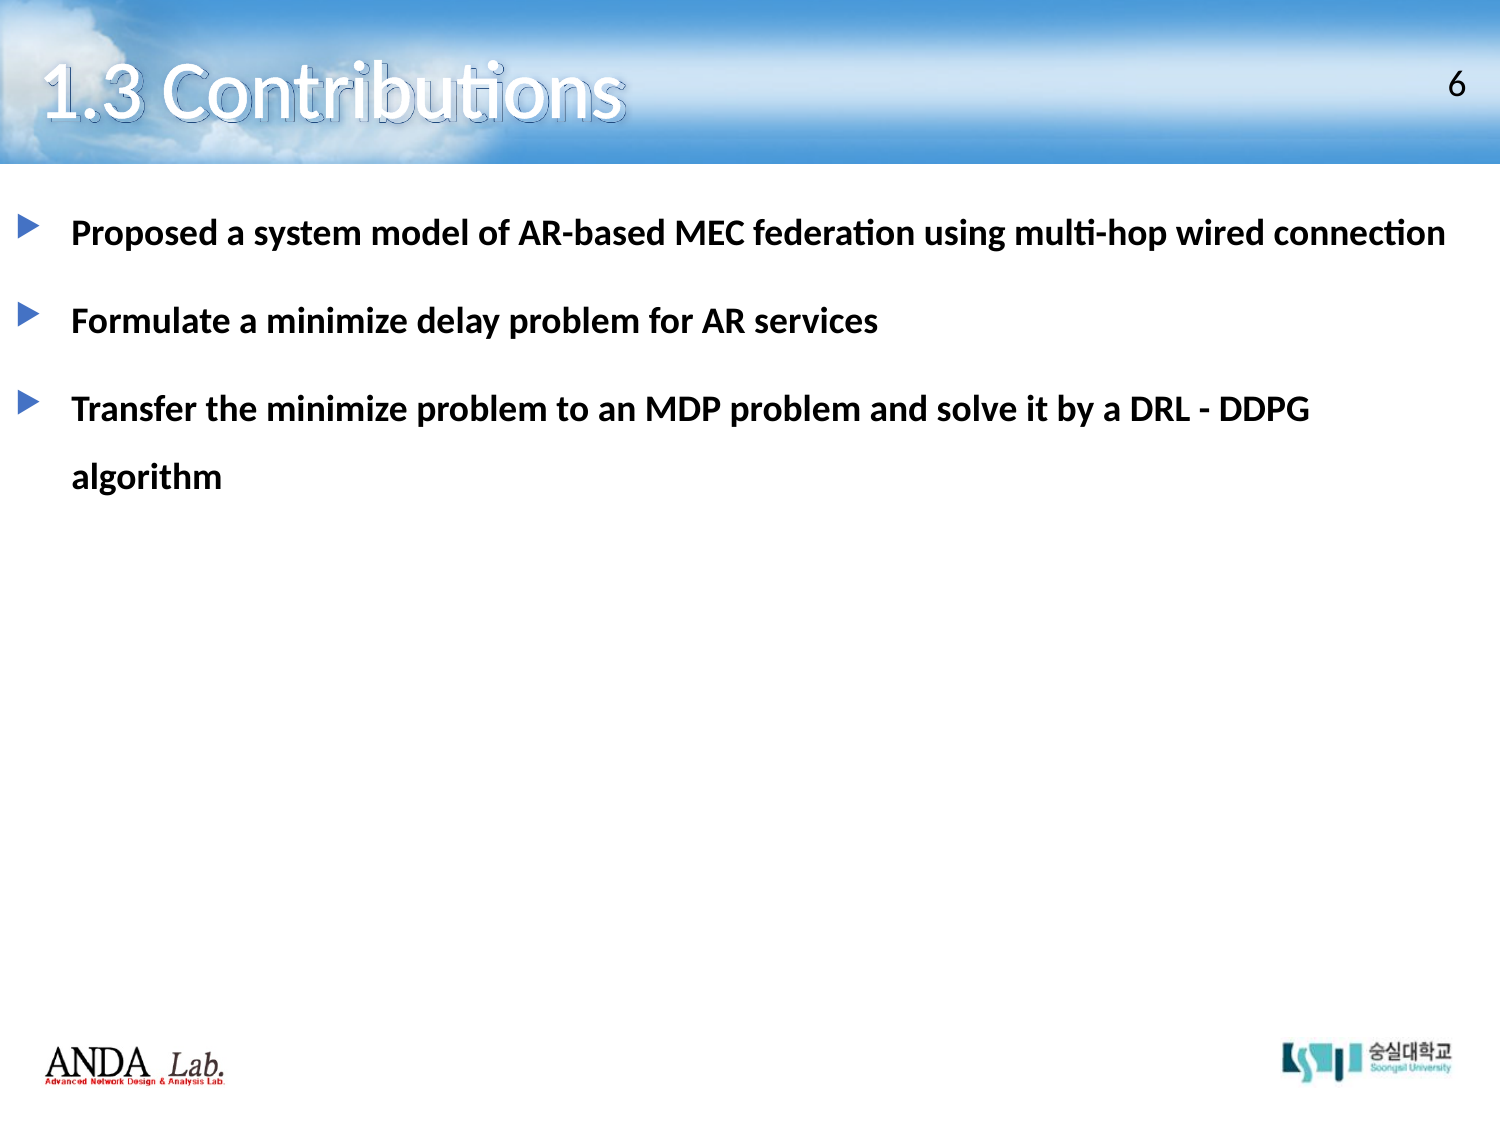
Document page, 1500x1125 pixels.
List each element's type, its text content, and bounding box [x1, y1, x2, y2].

text_box Proposed a system model of AR-based MEC federation using multi-hop wired connection Formulate a minimize delay problem for AR services Transfer the minimize problem to an MDP problem and solve it by a DRL - DDPG algorithm [0, 177, 1468, 571]
slide_number 6 [1414, 51, 1500, 112]
picture [41, 1046, 231, 1088]
picture [1280, 1037, 1458, 1088]
text_box 1.3 Contributions [22, 26, 1490, 143]
